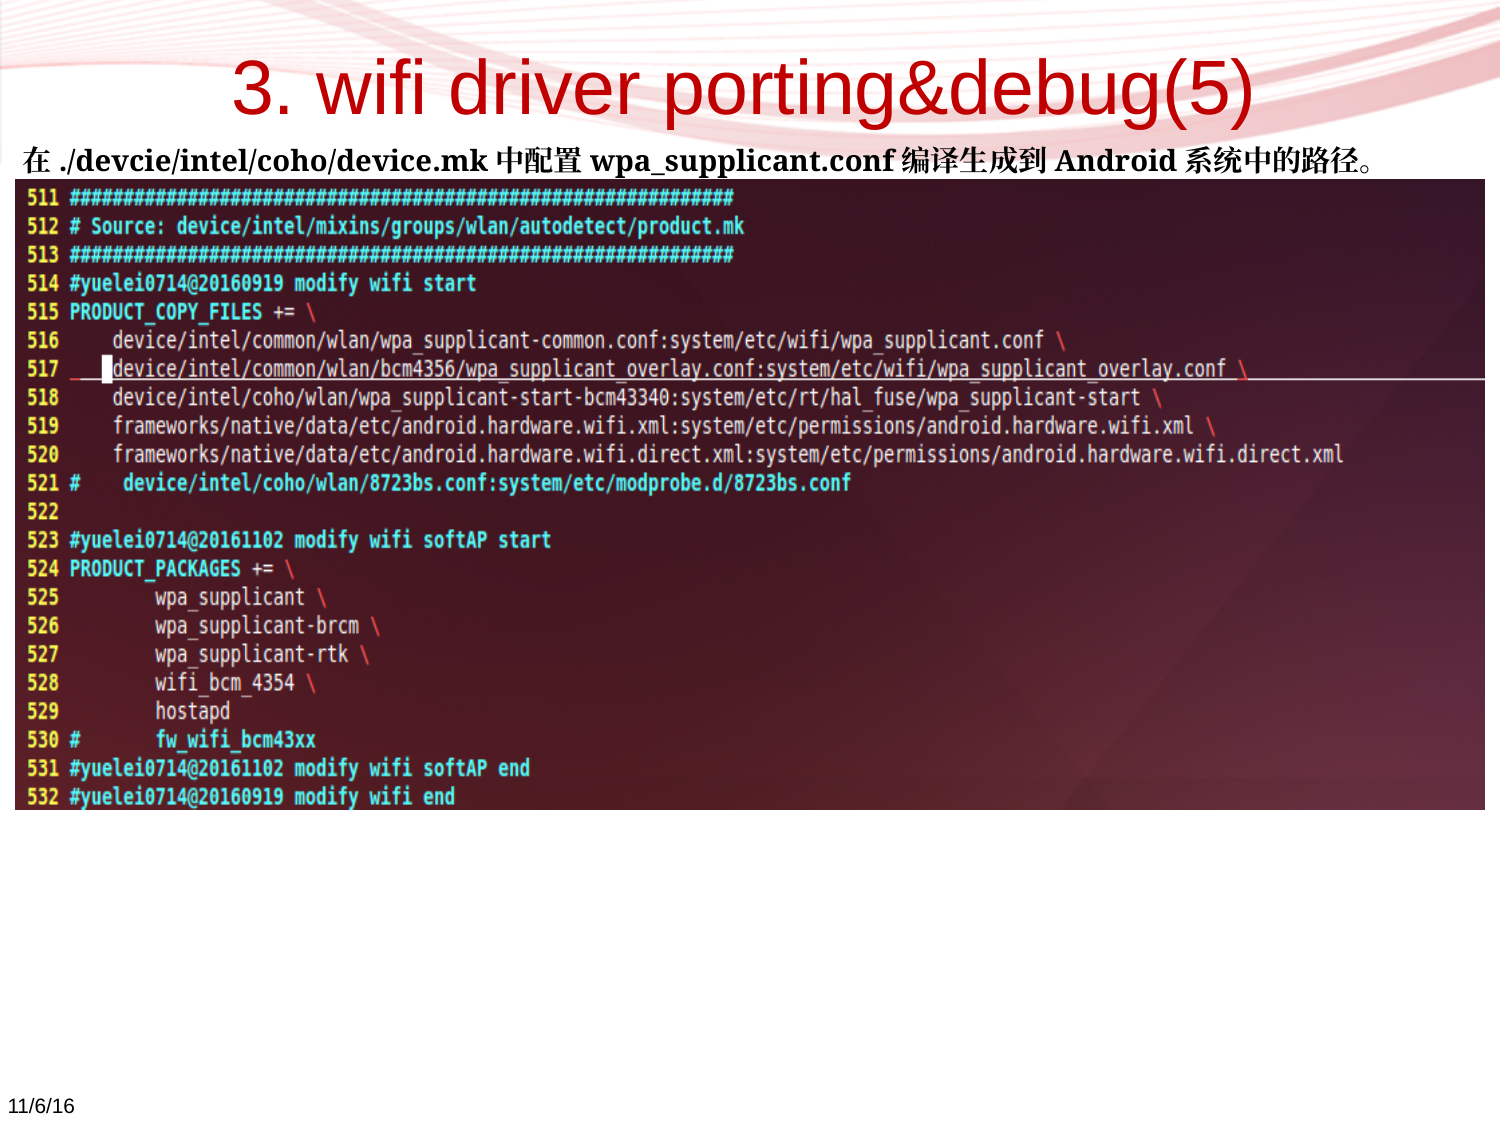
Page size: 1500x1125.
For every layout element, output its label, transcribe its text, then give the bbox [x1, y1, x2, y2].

text_box 在./devcie/intel/coho/device.mk中配置wpa_supplicant.conf编译生成到Android系统中的路径。 [15, 135, 1444, 178]
picture [0, 0, 1500, 164]
text_box 3. wifi driver porting&debug(5) [53, 1, 1436, 135]
picture [14, 179, 1486, 811]
text_box 11/6/16 [0, 1085, 315, 1125]
